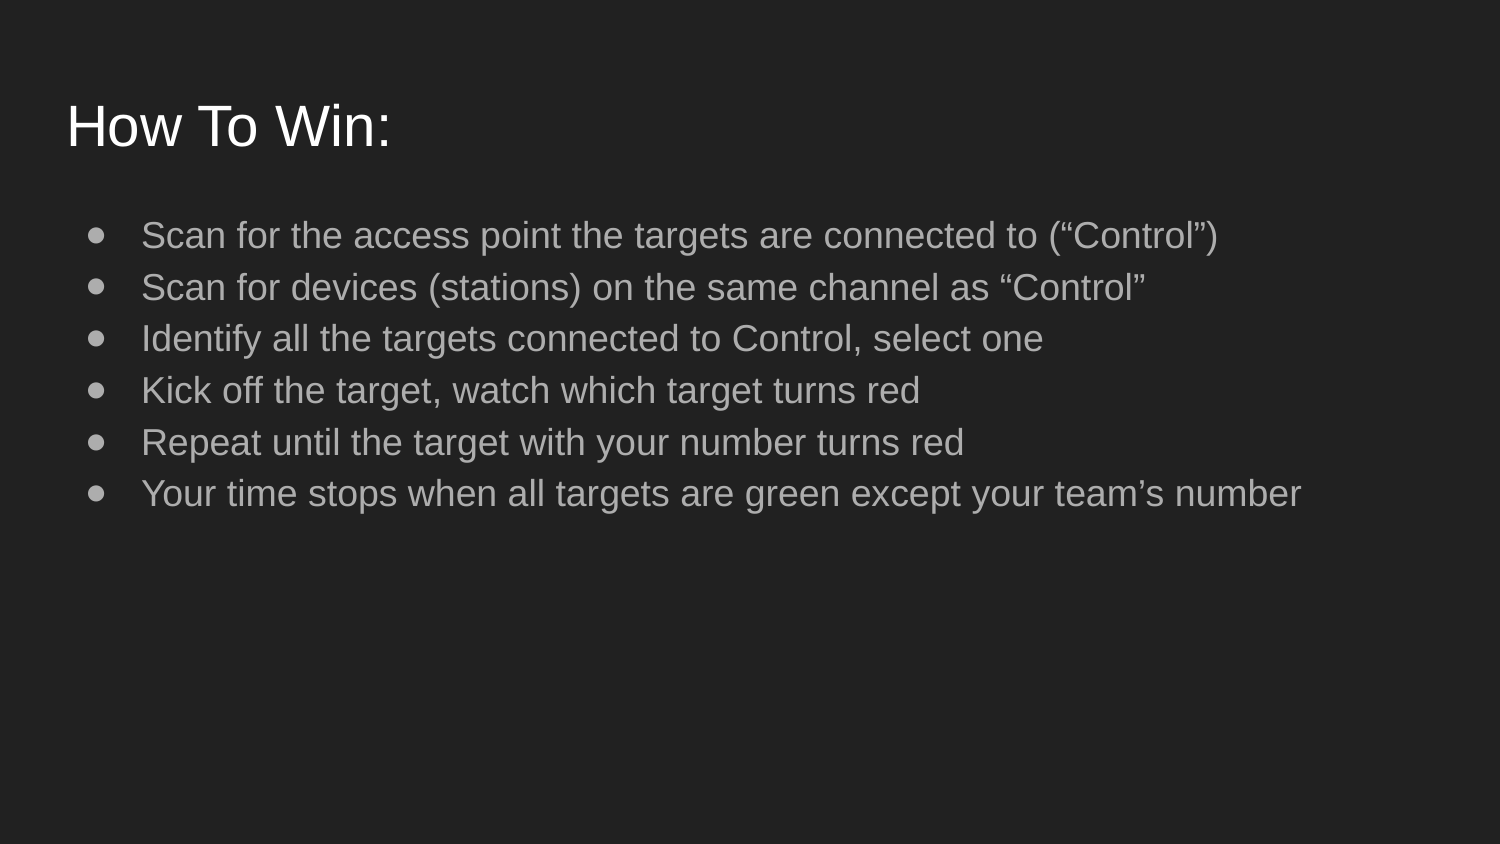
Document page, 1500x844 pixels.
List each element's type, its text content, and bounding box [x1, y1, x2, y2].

title How To Win: [51, 72, 1449, 167]
list Scan for the access point the targets are connected to (“Control”) Scan for devices (stations) on the same channel as “Control” Identify all the targets connected to Control, select one Kick off the target, watch which target turns red Repeat until the target with your number turns red Your time stops when all targets are green except your team’s number [51, 189, 1449, 750]
